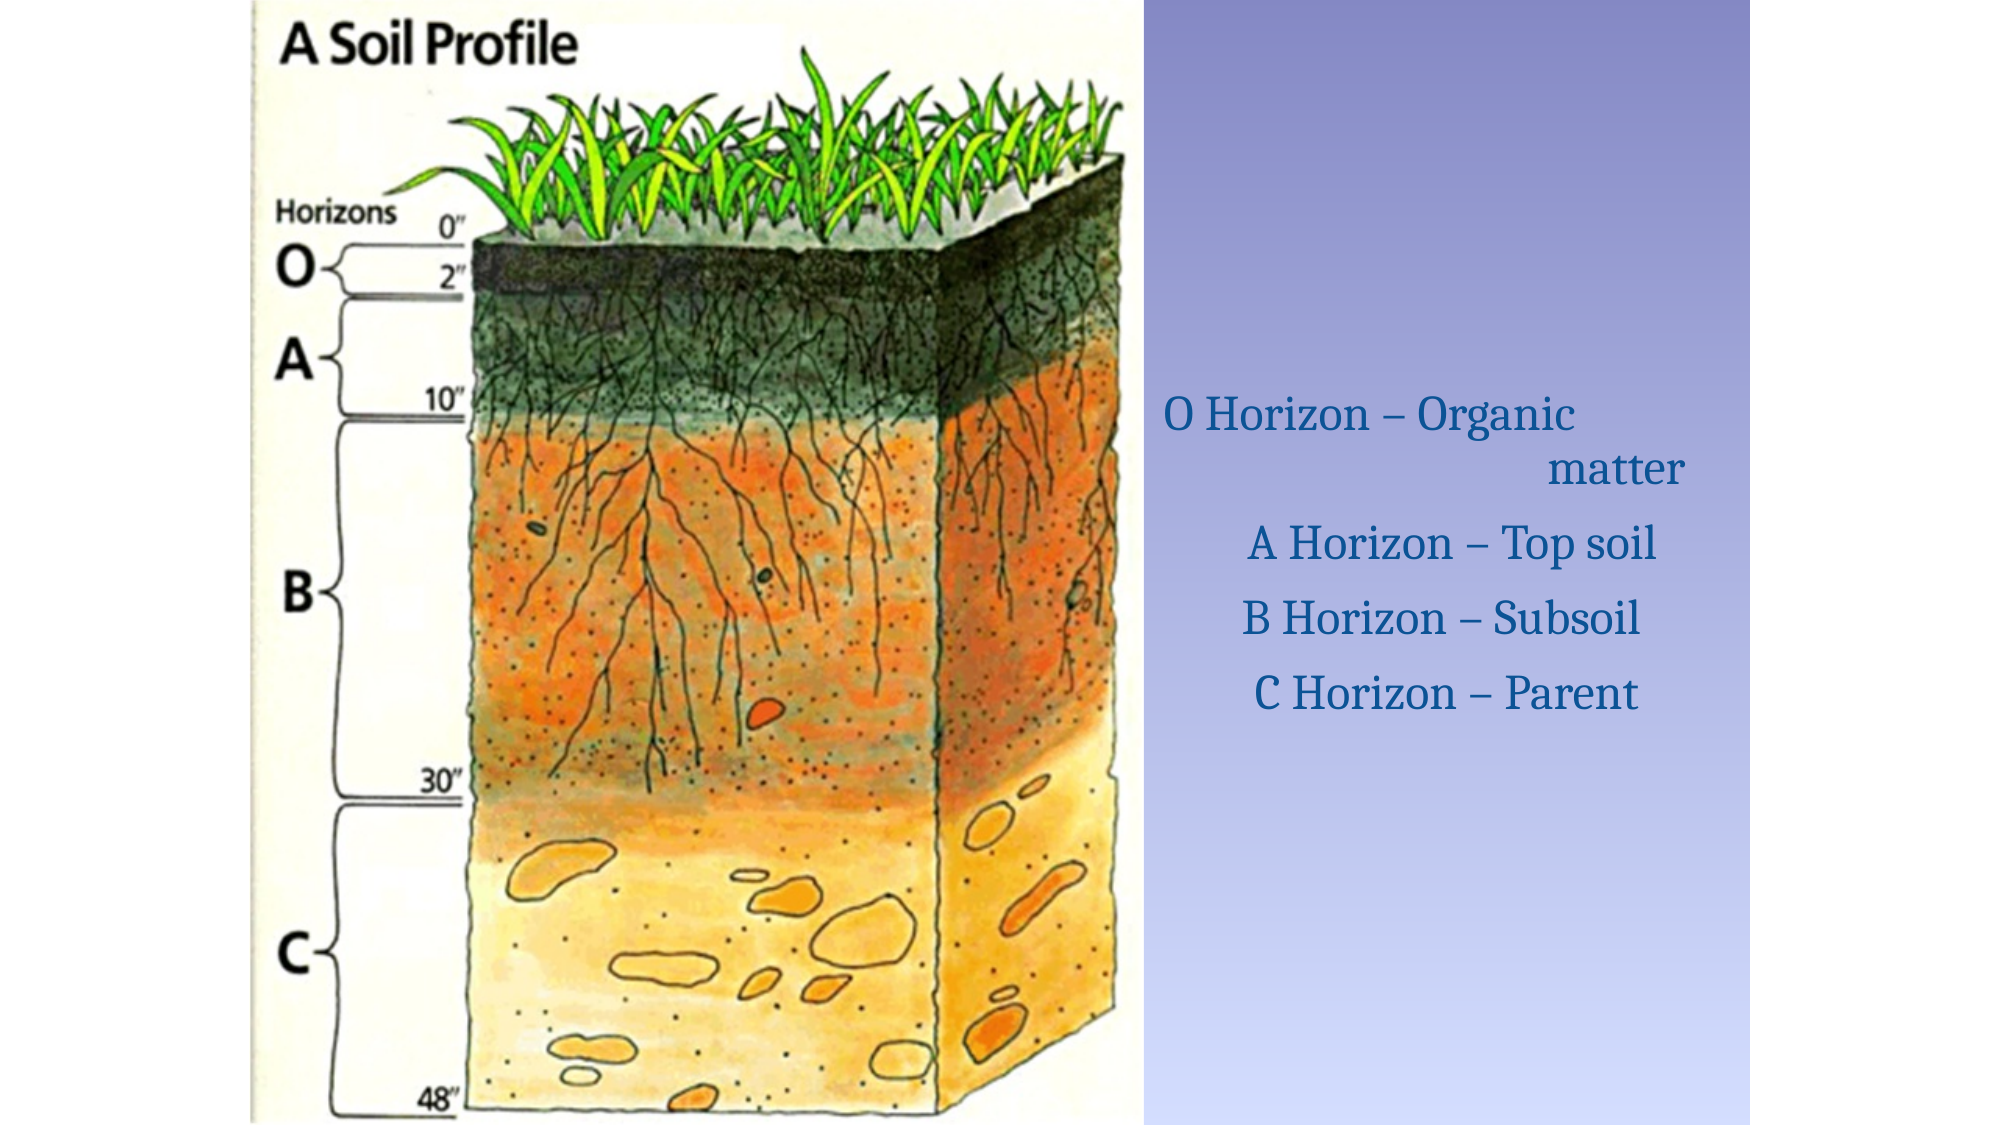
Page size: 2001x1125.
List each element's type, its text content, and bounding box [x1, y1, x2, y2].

subtitle O Horizon – Organic matter A Horizon – Top soil B Horizon – Subsoil C Horizon – Parent [1143, 0, 1750, 1125]
picture [249, 0, 1142, 1125]
